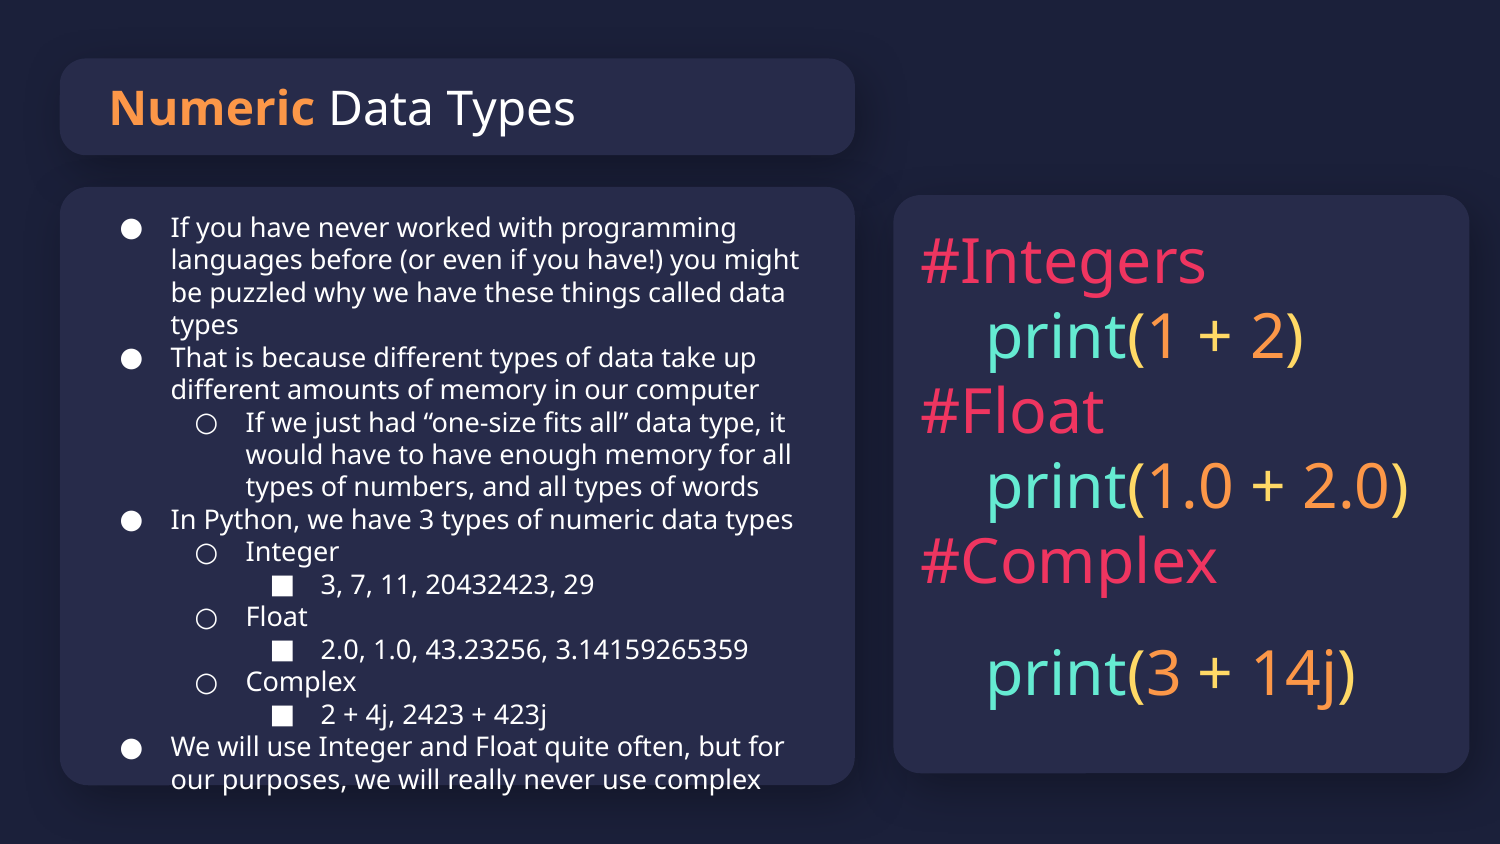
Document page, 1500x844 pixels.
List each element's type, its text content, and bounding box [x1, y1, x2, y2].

text_box If you have never worked with programming languages before (or even if you have!) you might be puzzled why we have these things called data types That is because different types of data take up different amounts of memory in our computer If we just had “one-size fits all” data type, it would have to have enough memory for all types of numbers, and all types of words In Python, we have 3 types of numeric data types Integer 3, 7, 11, 20432423, 29 Float 2.0, 1.0, 43.23256, 3.14159265359 Complex 2 + 4j, 2423 + 423j We will use Integer and Float quite often, but for our purposes, we will really never use complex [80, 195, 834, 844]
title Numeric Data Types [93, 59, 822, 153]
text_box #Integers print(1 + 2) #Float print(1.0 + 2.0) #Complex print(3 + 14j) [905, 206, 1451, 763]
text_box [893, 195, 1470, 774]
